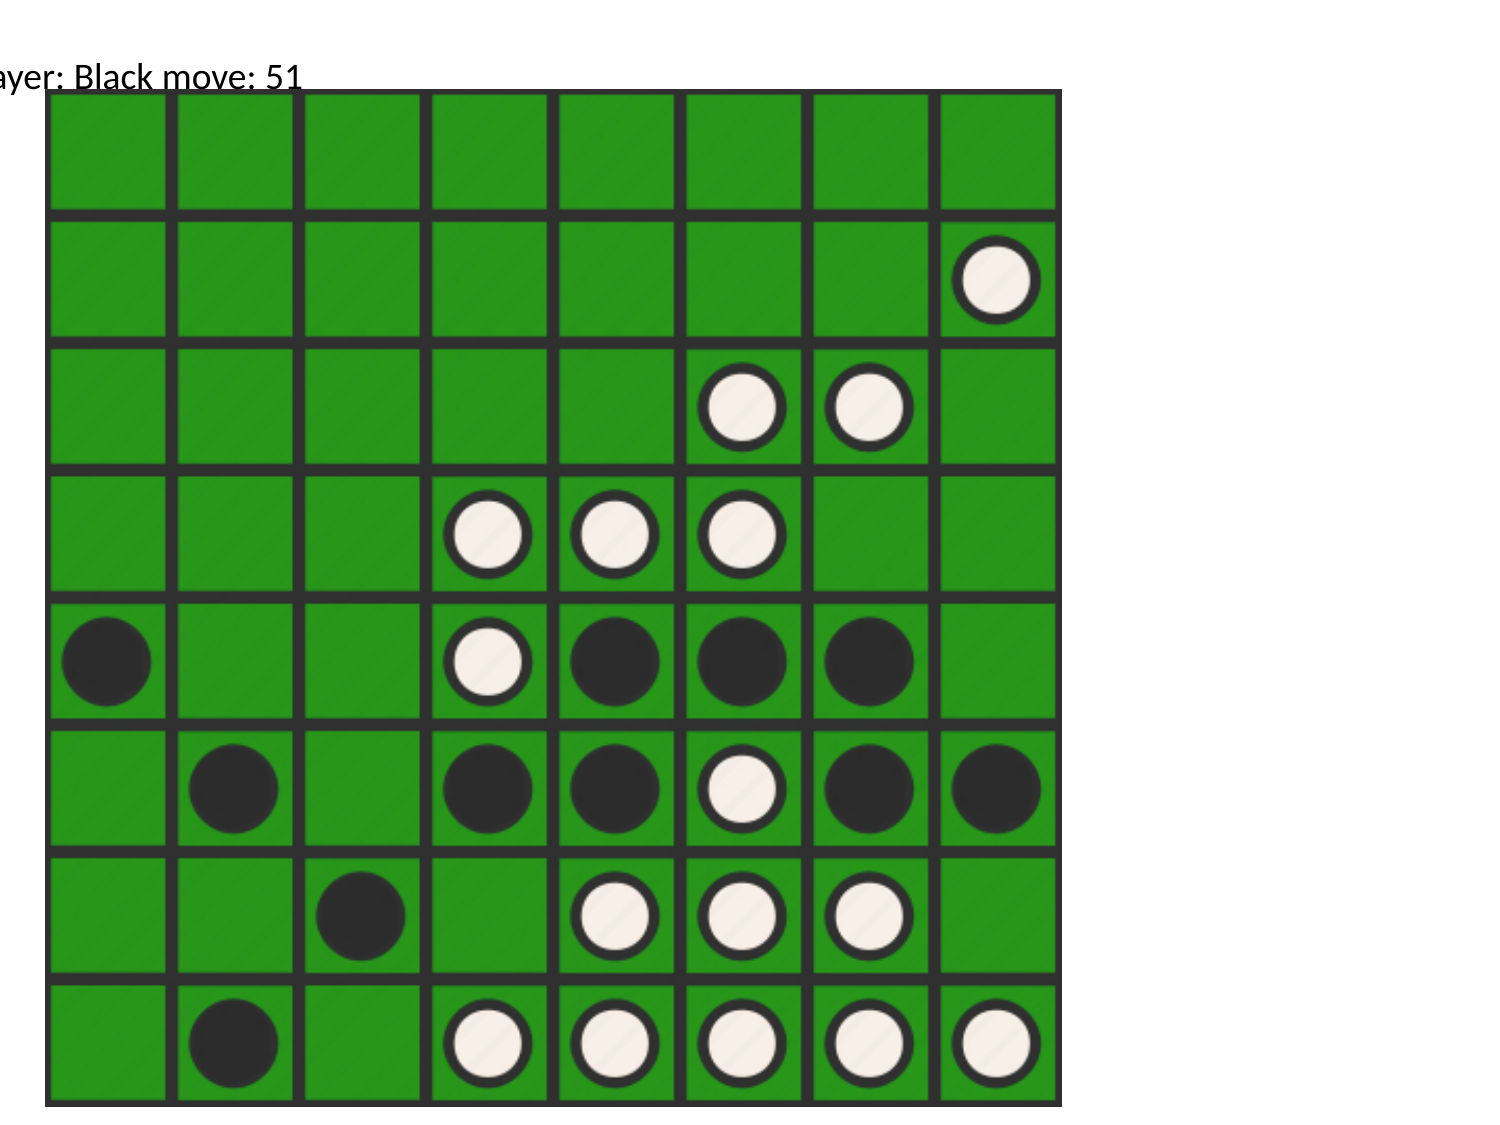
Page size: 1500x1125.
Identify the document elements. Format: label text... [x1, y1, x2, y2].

picture [44, 89, 1062, 1107]
text_box turn: 23 player: Black move: 51 [0, 44, 319, 105]
